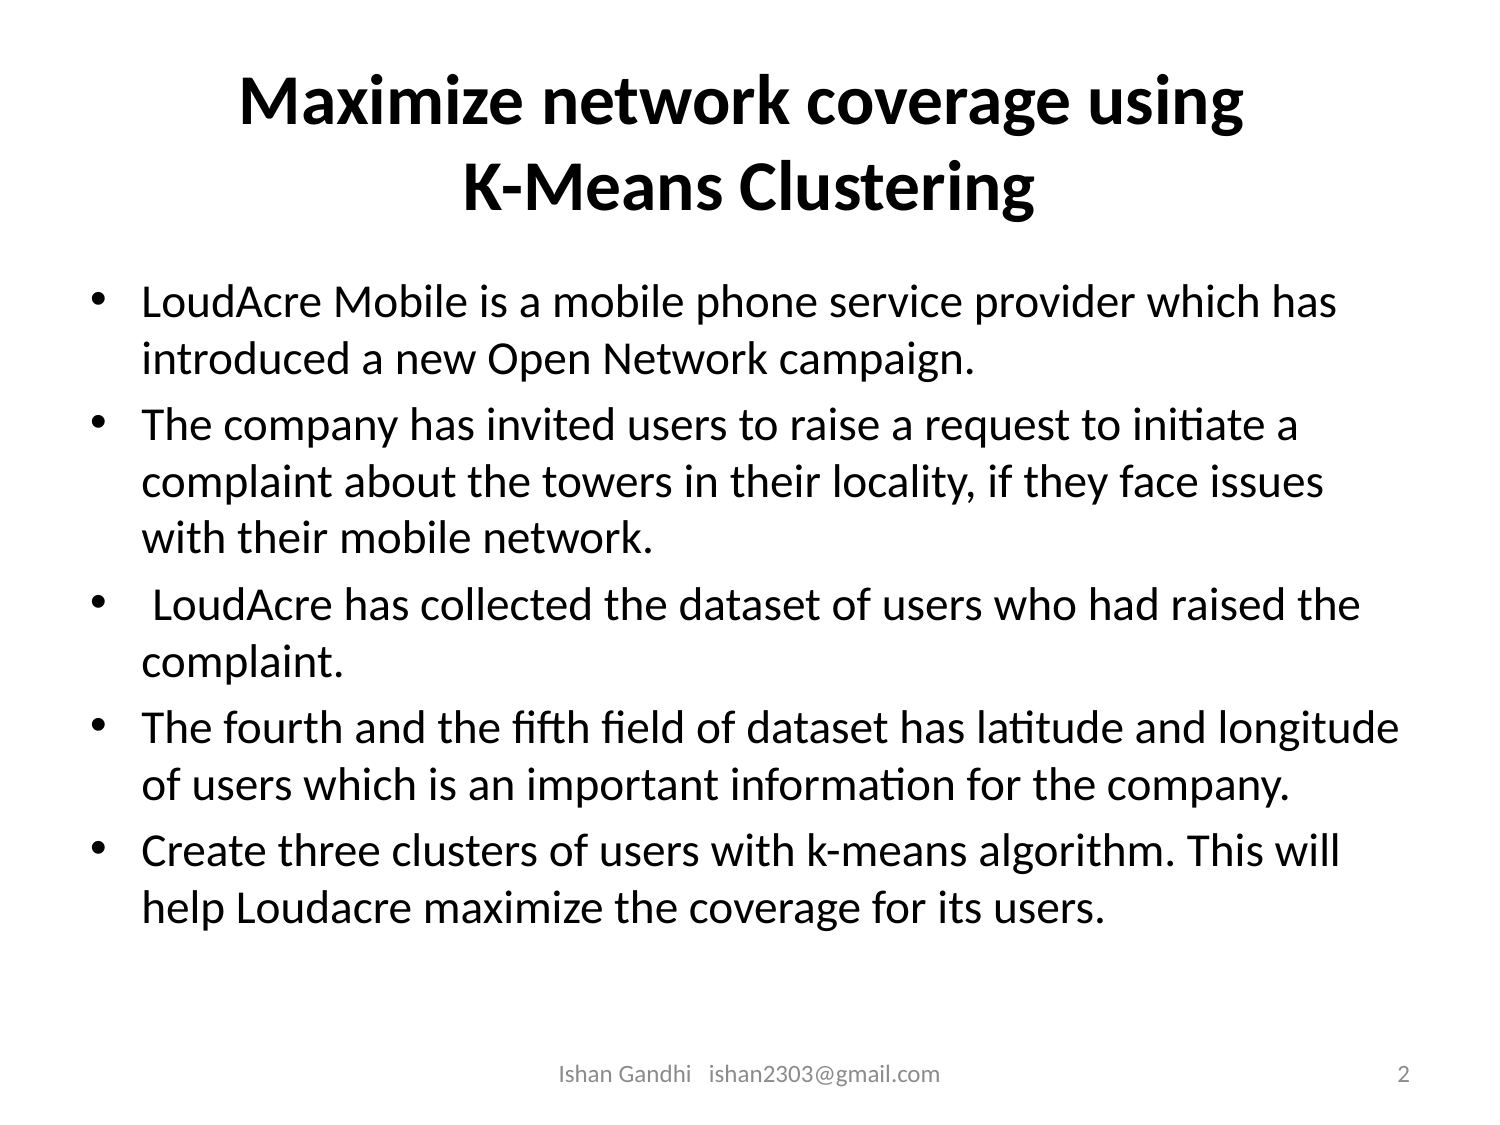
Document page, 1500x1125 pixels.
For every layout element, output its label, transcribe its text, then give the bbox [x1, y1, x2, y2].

list LoudAcre Mobile is a mobile phone service provider which has introduced a new Open Network campaign. The company has invited users to raise a request to initiate a complaint about the towers in their locality, if they face issues with their mobile network. LoudAcre has collected the dataset of users who had raised the complaint. The fourth and the fifth field of dataset has latitude and longitude of users which is an important information for the company. Create three clusters of users with k-means algorithm. This will help Loudacre maximize the coverage for its users. [75, 262, 1425, 1005]
footer Ishan Gandhi ishan2303@gmail.com [512, 1042, 988, 1103]
slide_number 2 [1074, 1042, 1425, 1103]
title Maximize network coverage using K-Means Clustering [75, 45, 1425, 233]
